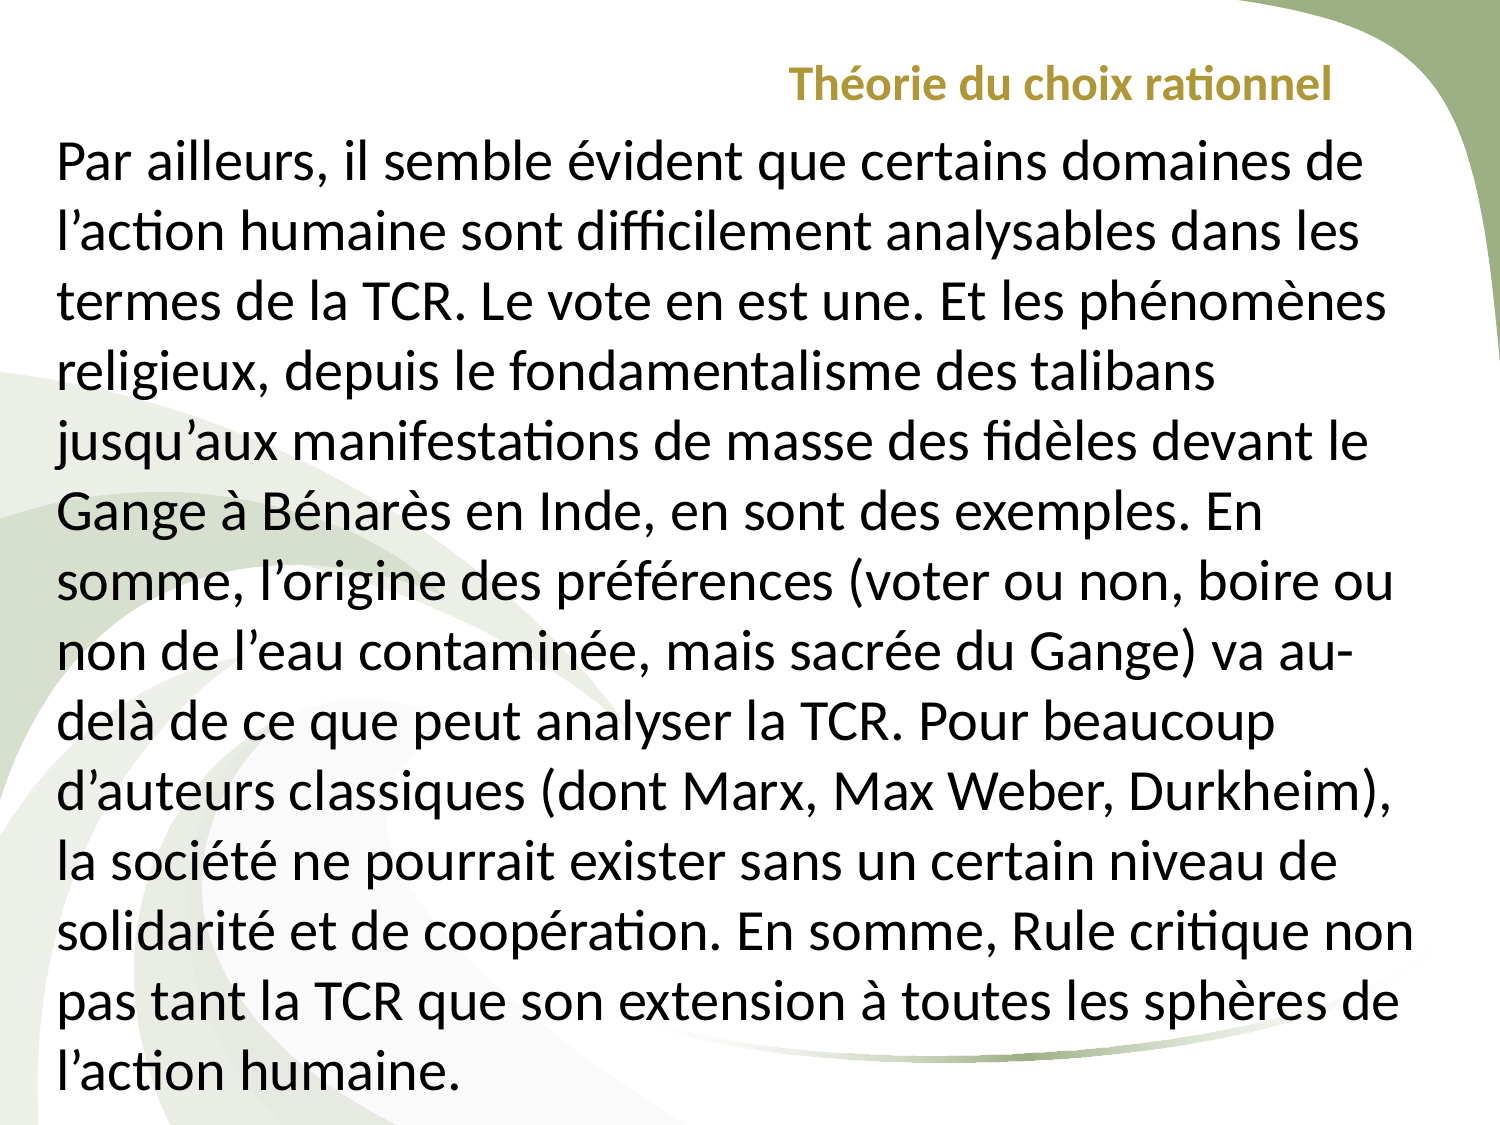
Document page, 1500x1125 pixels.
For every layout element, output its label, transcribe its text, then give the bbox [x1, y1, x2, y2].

text_box Par ailleurs, il semble évident que certains domaines de l’action humaine sont difficilement analysables dans les termes de la TCR. Le vote en est une. Et les phénomènes religieux, depuis le fondamentalisme des talibans jusqu’aux manifestations de masse des fidèles devant le Gange à Bénarès en Inde, en sont des exemples. En somme, l’origine des préférences (voter ou non, boire ou non de l’eau contaminée, mais sacrée du Gange) va au-delà de ce que peut analyser la TCR. Pour beaucoup d’auteurs classiques (dont Marx, Max Weber, Durkheim), la société ne pourrait exister sans un certain niveau de solidarité et de coopération. En somme, Rule critique non pas tant la TCR que son extension à toutes les sphères de l’action humaine. [41, 115, 1432, 1110]
subtitle Théorie du choix rationnel [773, 42, 1388, 115]
